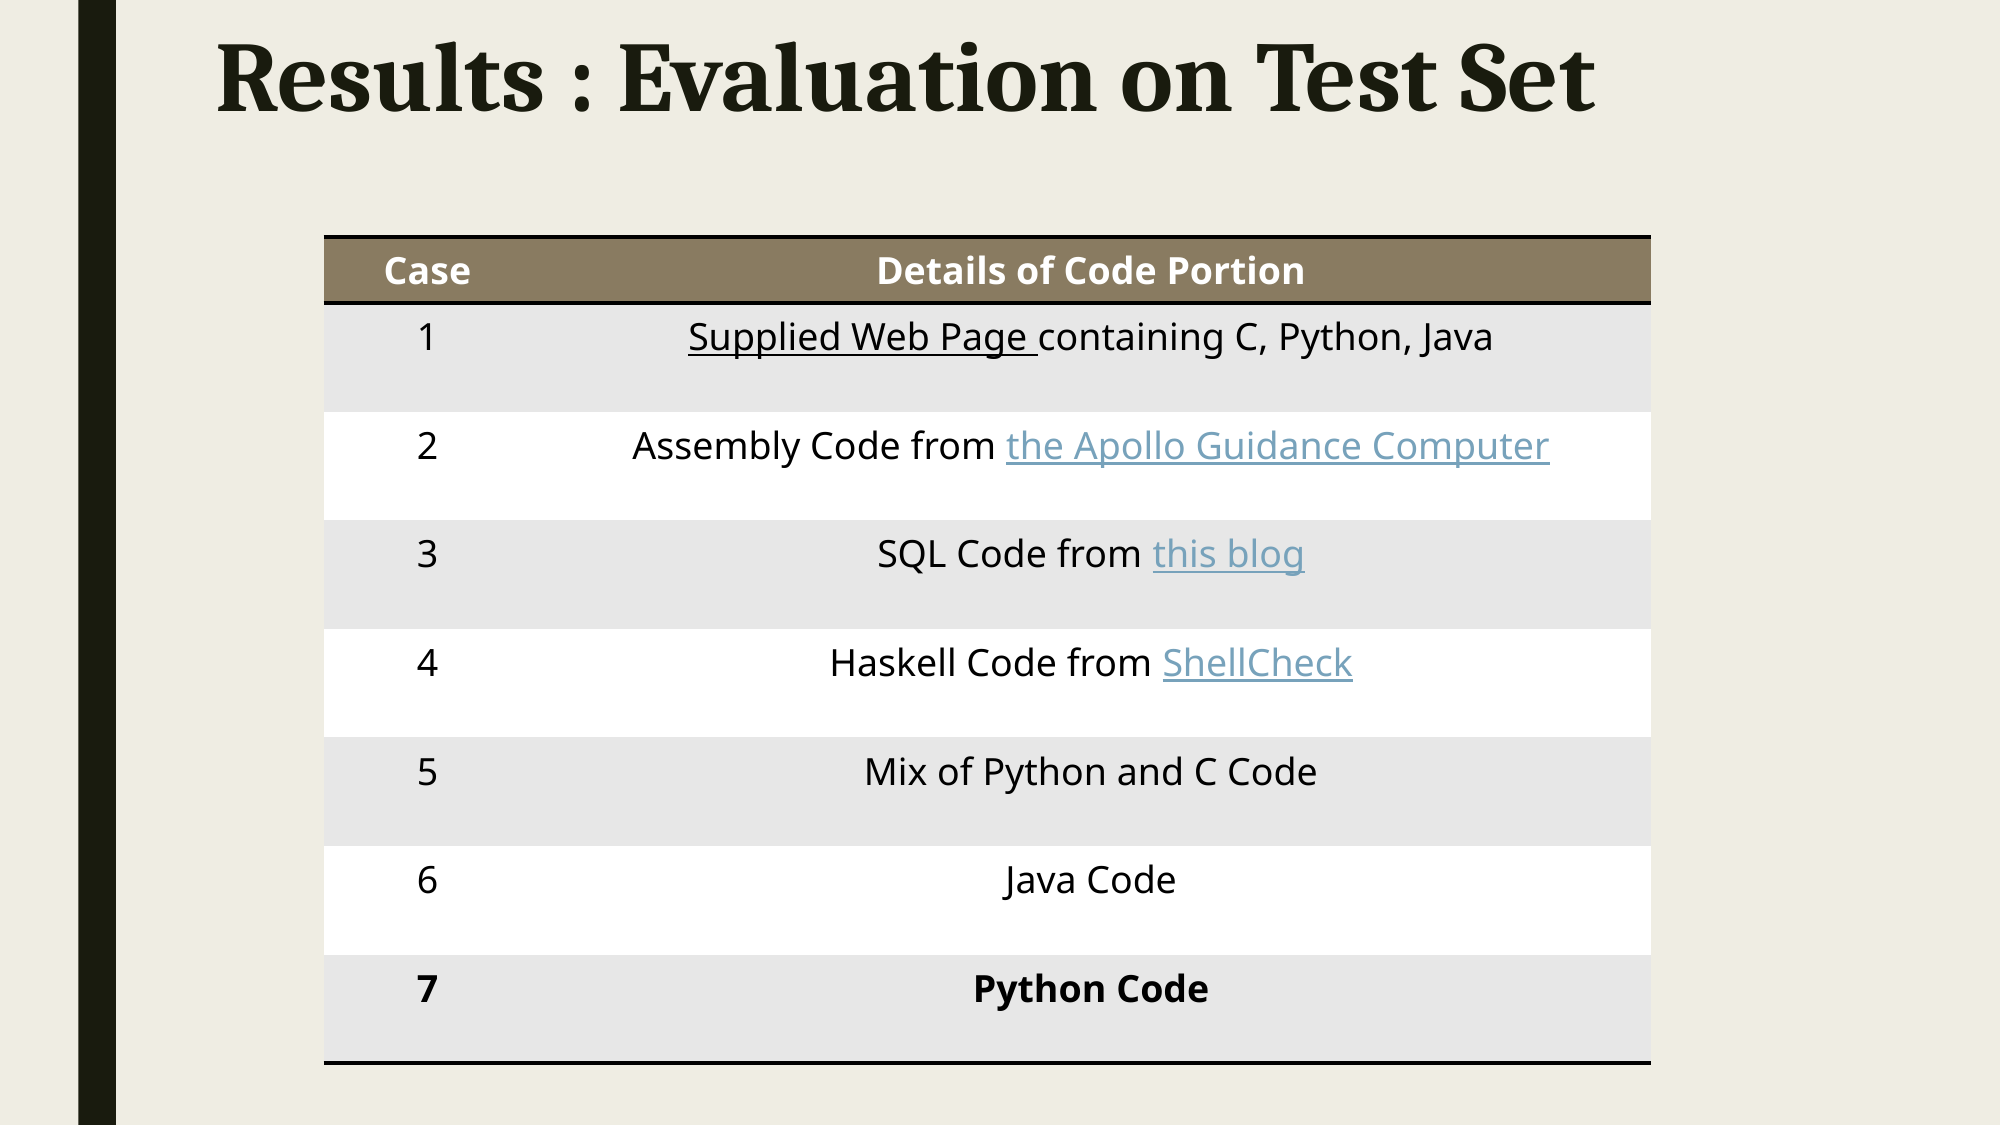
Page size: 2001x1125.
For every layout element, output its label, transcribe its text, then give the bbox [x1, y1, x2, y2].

table_header Details of Code Portion [531, 239, 1651, 301]
table_cell 5 [324, 737, 531, 846]
table_cell 1 [324, 305, 531, 412]
table_cell 4 [324, 629, 531, 737]
table_header Case [324, 239, 531, 301]
table_cell 2 [324, 412, 531, 520]
table_cell Assembly Code from the Apollo Guidance Computer [531, 412, 1651, 520]
table_cell SQL Code from this blog [531, 520, 1651, 629]
table_cell 6 [324, 846, 531, 955]
table_cell Supplied Web Page containing C, Python, Java [531, 305, 1651, 412]
table_cell Mix of Python and C Code [531, 737, 1651, 846]
table_cell Haskell Code from ShellCheck [531, 629, 1651, 737]
table_cell Python Code [531, 955, 1651, 1061]
title Results : Evaluation on Test Set [200, 19, 1775, 263]
table_cell 3 [324, 520, 531, 629]
table_cell 7 [324, 955, 531, 1061]
table_cell Java Code [531, 846, 1651, 955]
